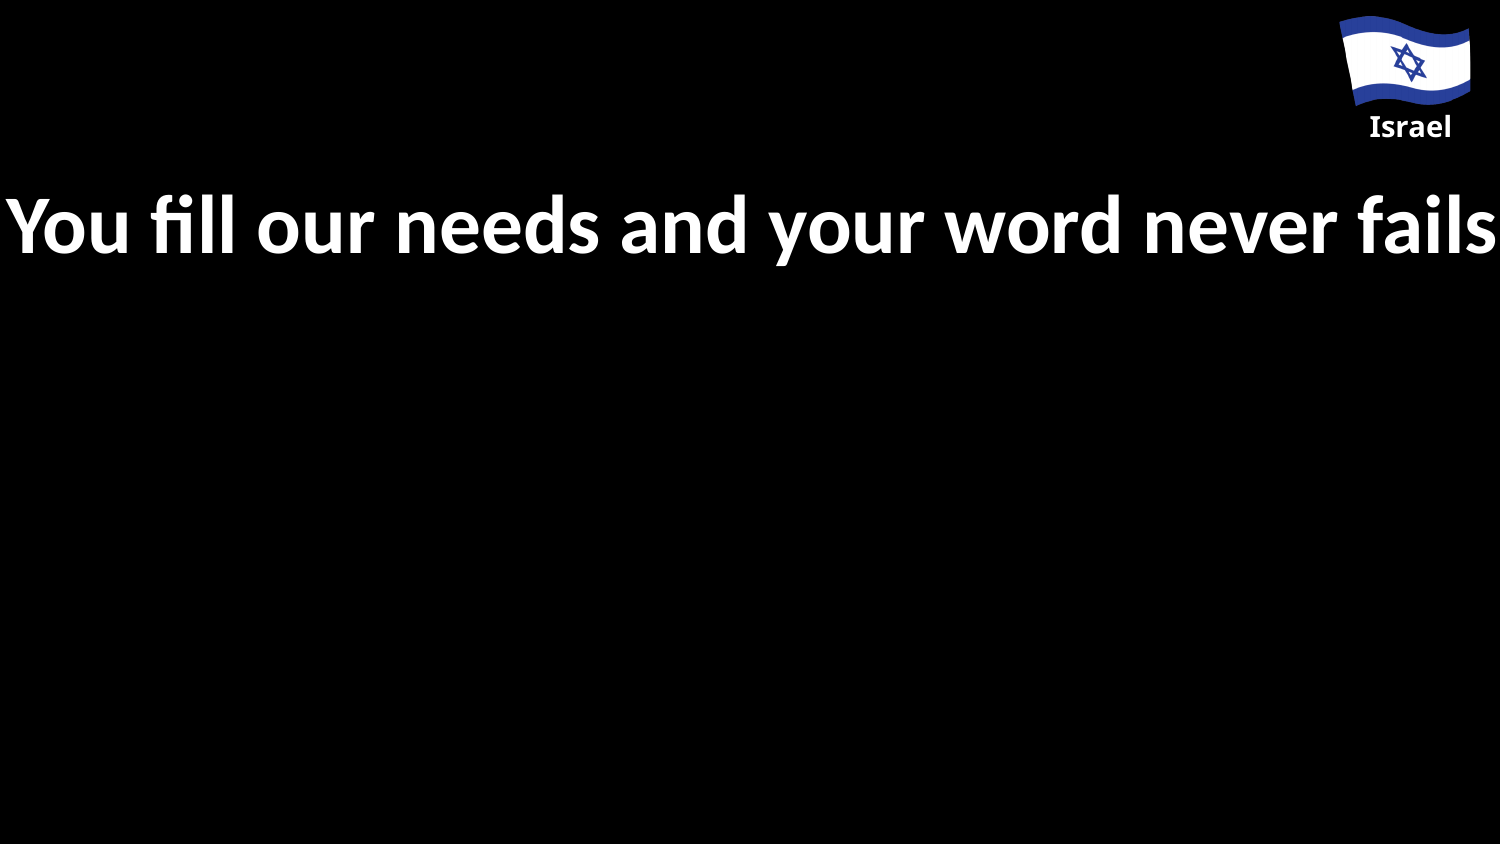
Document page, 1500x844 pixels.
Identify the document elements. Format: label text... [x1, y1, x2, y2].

list You fill our needs and your word never fails [0, 164, 1500, 346]
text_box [1339, 16, 1473, 152]
